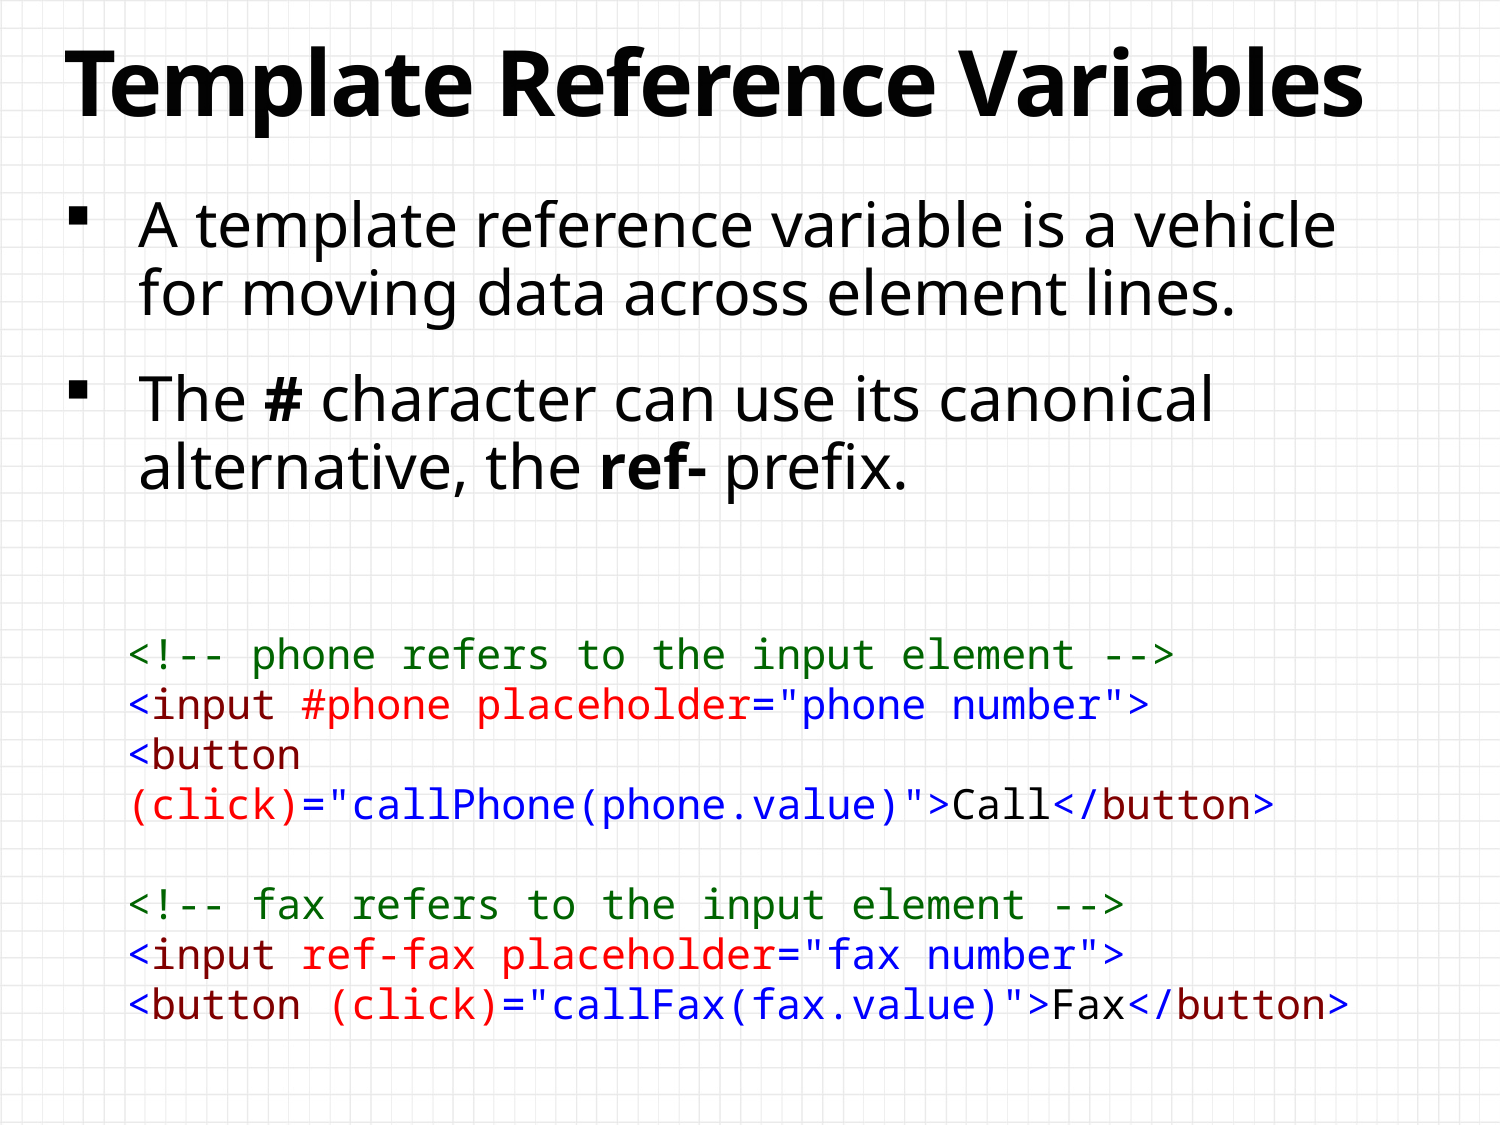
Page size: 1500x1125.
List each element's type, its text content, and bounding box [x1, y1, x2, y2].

title Template Reference Variables [63, 37, 1476, 138]
picture [0, 0, 1500, 1125]
text_box <!-- phone refers to the input element --> <input #phone placeholder="phone number"> <button (click)="callPhone(phone.value)">Call</button> <!-- fax refers to the input element --> <input ref-fax placeholder="fax number"> <button (click)="callFax(fax.value)">Fax</button> [111, 620, 1428, 1036]
list A template reference variable is a vehicle for moving data across element lines. The # character can use its canonical alternative, the ref- prefix. [63, 193, 1436, 510]
